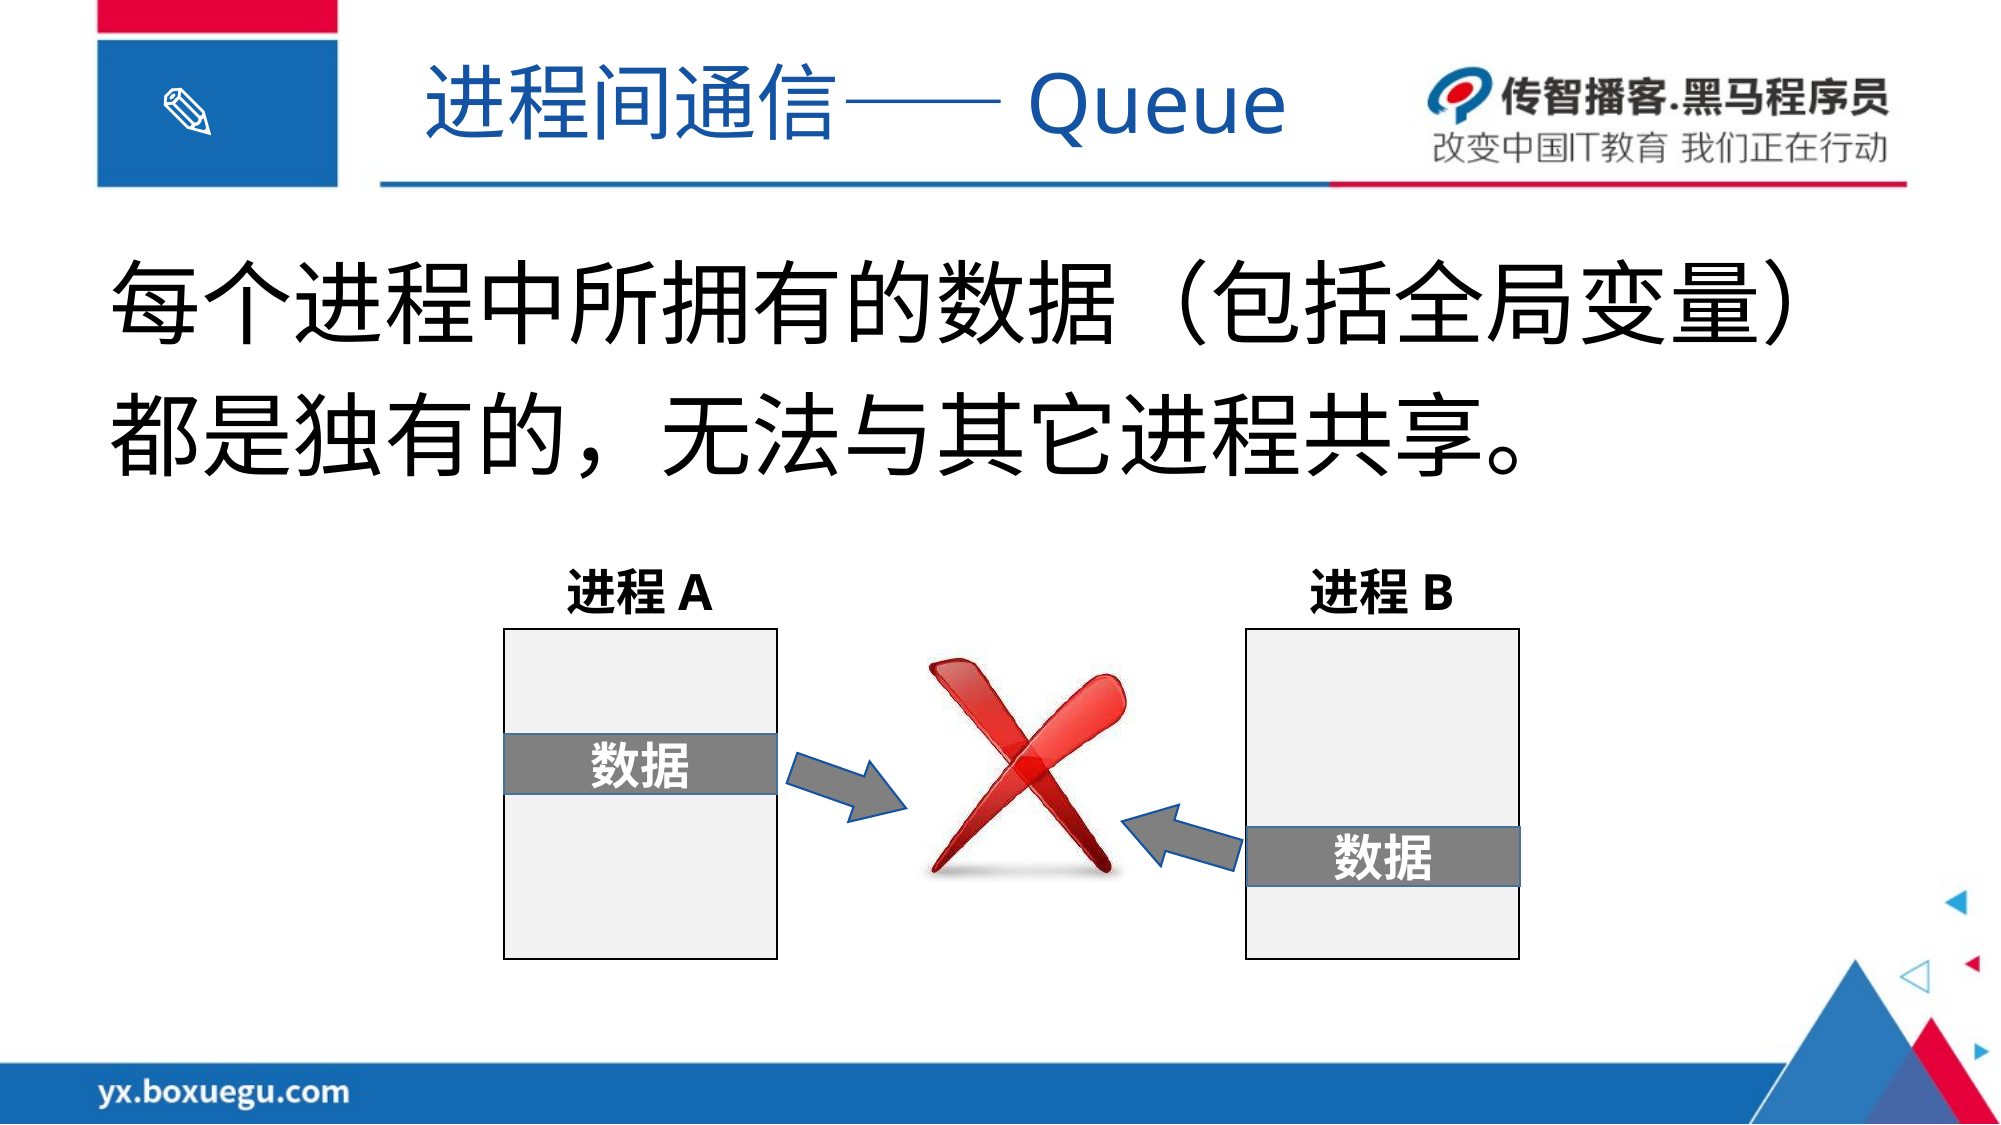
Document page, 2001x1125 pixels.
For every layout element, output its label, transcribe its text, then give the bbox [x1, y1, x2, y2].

text_box [1245, 628, 1520, 960]
text_box [785, 751, 897, 824]
text_box 进程B [1295, 553, 1471, 628]
text_box [503, 628, 778, 733]
text_box [503, 795, 778, 960]
text_box 每个进程中所拥有的数据（包括全局变量）都是独有的，无法与其它进程共享。 [94, 216, 1938, 496]
text_box 进程间通信——Queue [409, 43, 1334, 158]
text_box 数据 [503, 733, 778, 795]
text_box 进程A [551, 553, 728, 629]
text_box [1135, 803, 1244, 873]
text_box 数据 [1246, 826, 1521, 887]
picture [0, 0, 2000, 1124]
